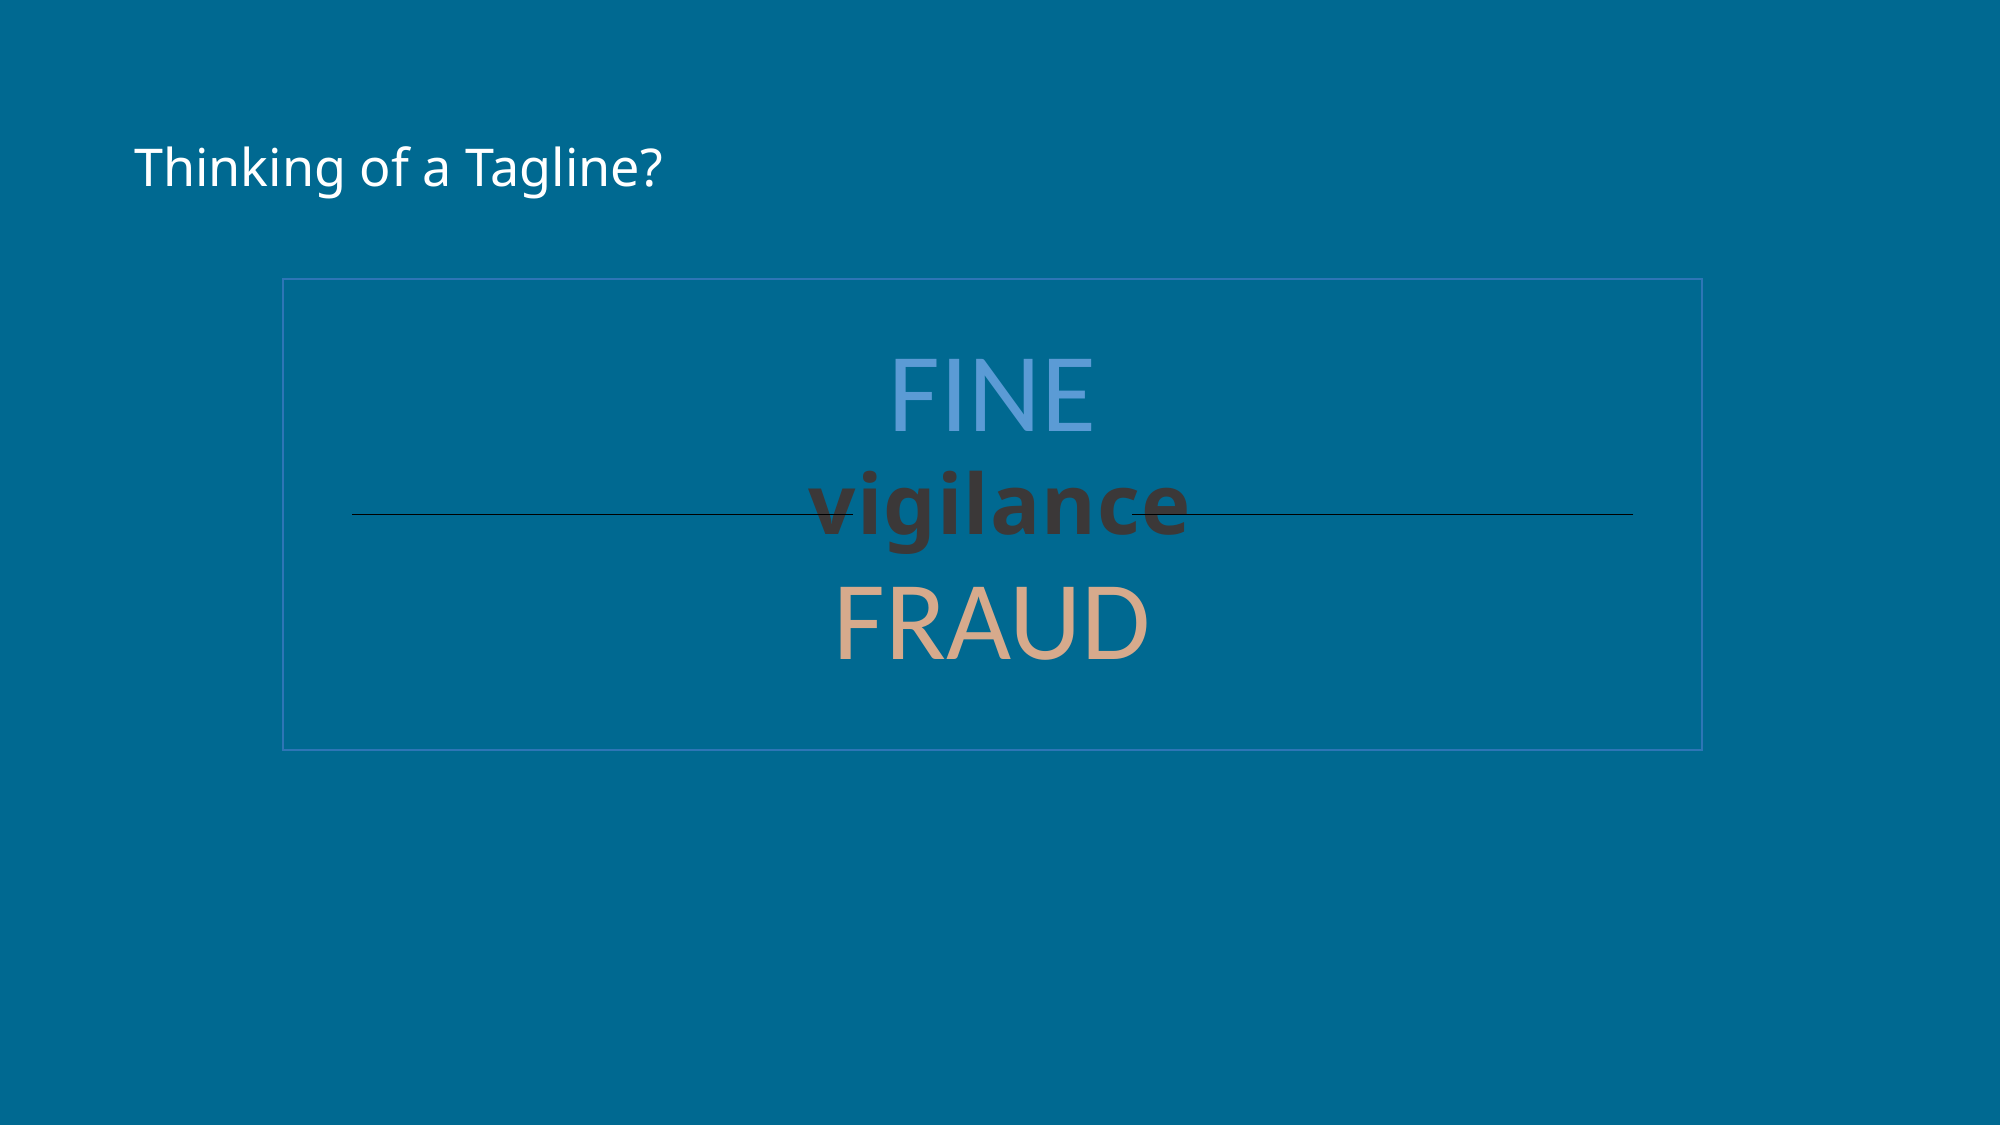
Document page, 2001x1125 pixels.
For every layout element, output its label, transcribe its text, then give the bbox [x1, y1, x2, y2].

text_box FINE [873, 311, 1112, 443]
text_box [282, 278, 1703, 443]
text_box vigilance [261, 443, 1739, 559]
text_box Thinking of a Tagline? [119, 133, 1000, 206]
text_box FRAUD [818, 559, 1167, 690]
text_box [282, 559, 1703, 751]
